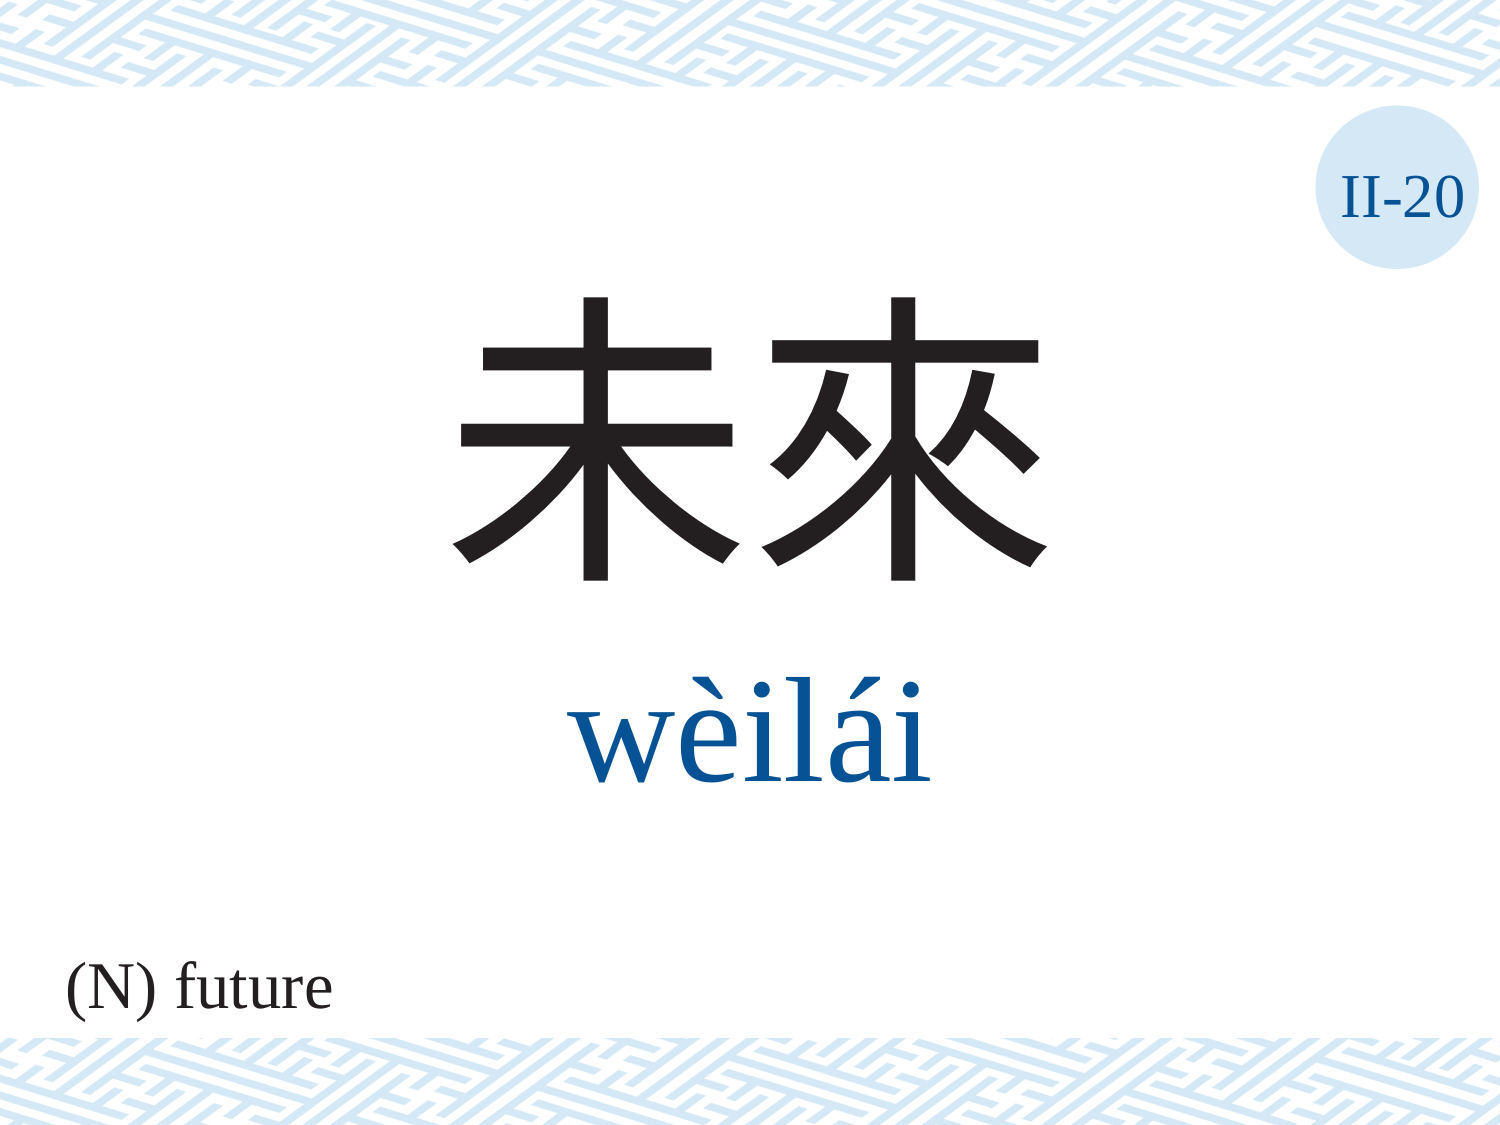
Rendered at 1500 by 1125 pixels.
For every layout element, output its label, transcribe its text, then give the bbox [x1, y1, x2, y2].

text_box II-20 未來 wèilái [439, 154, 1467, 812]
text_box (N) future [62, 942, 336, 1023]
picture [0, 0, 1500, 1125]
